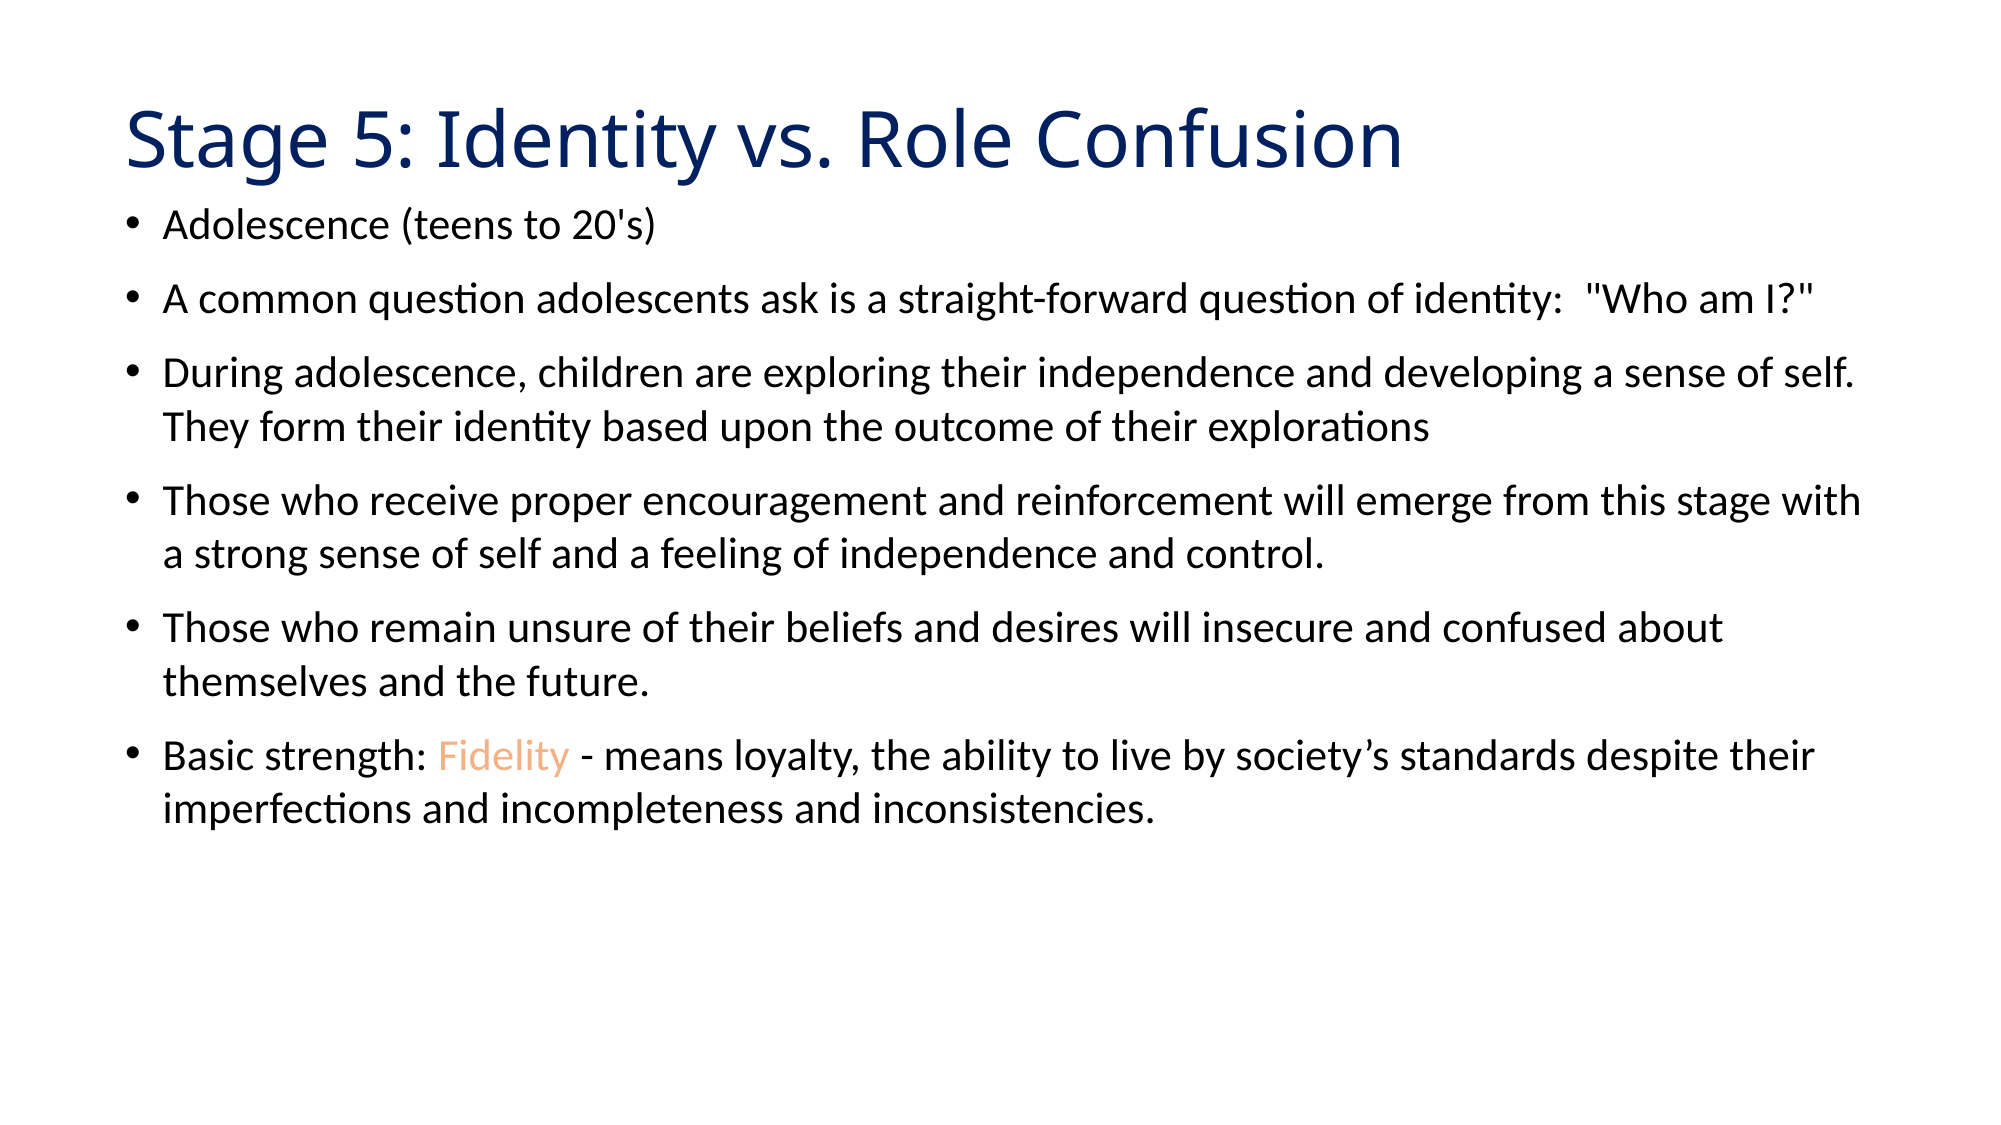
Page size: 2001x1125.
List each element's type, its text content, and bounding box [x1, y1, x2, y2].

title Stage 5: Identity vs. Role Confusion [110, 48, 1461, 187]
list Adolescence (teens to 20's) A common question adolescents ask is a straight-forward question of identity: "Who am I?" During adolescence, children are exploring their independence and developing a sense of self. They form their identity based upon the outcome of their explorations Those who receive proper encouragement and reinforcement will emerge from this stage with a strong sense of self and a feeling of independence and control. Those who remain unsure of their beliefs and desires will insecure and confused about themselves and the future. Basic strength: Fidelity - means loyalty, the ability to live by society’s standards despite their imperfections and incompleteness and inconsistencies. [110, 187, 1890, 1000]
